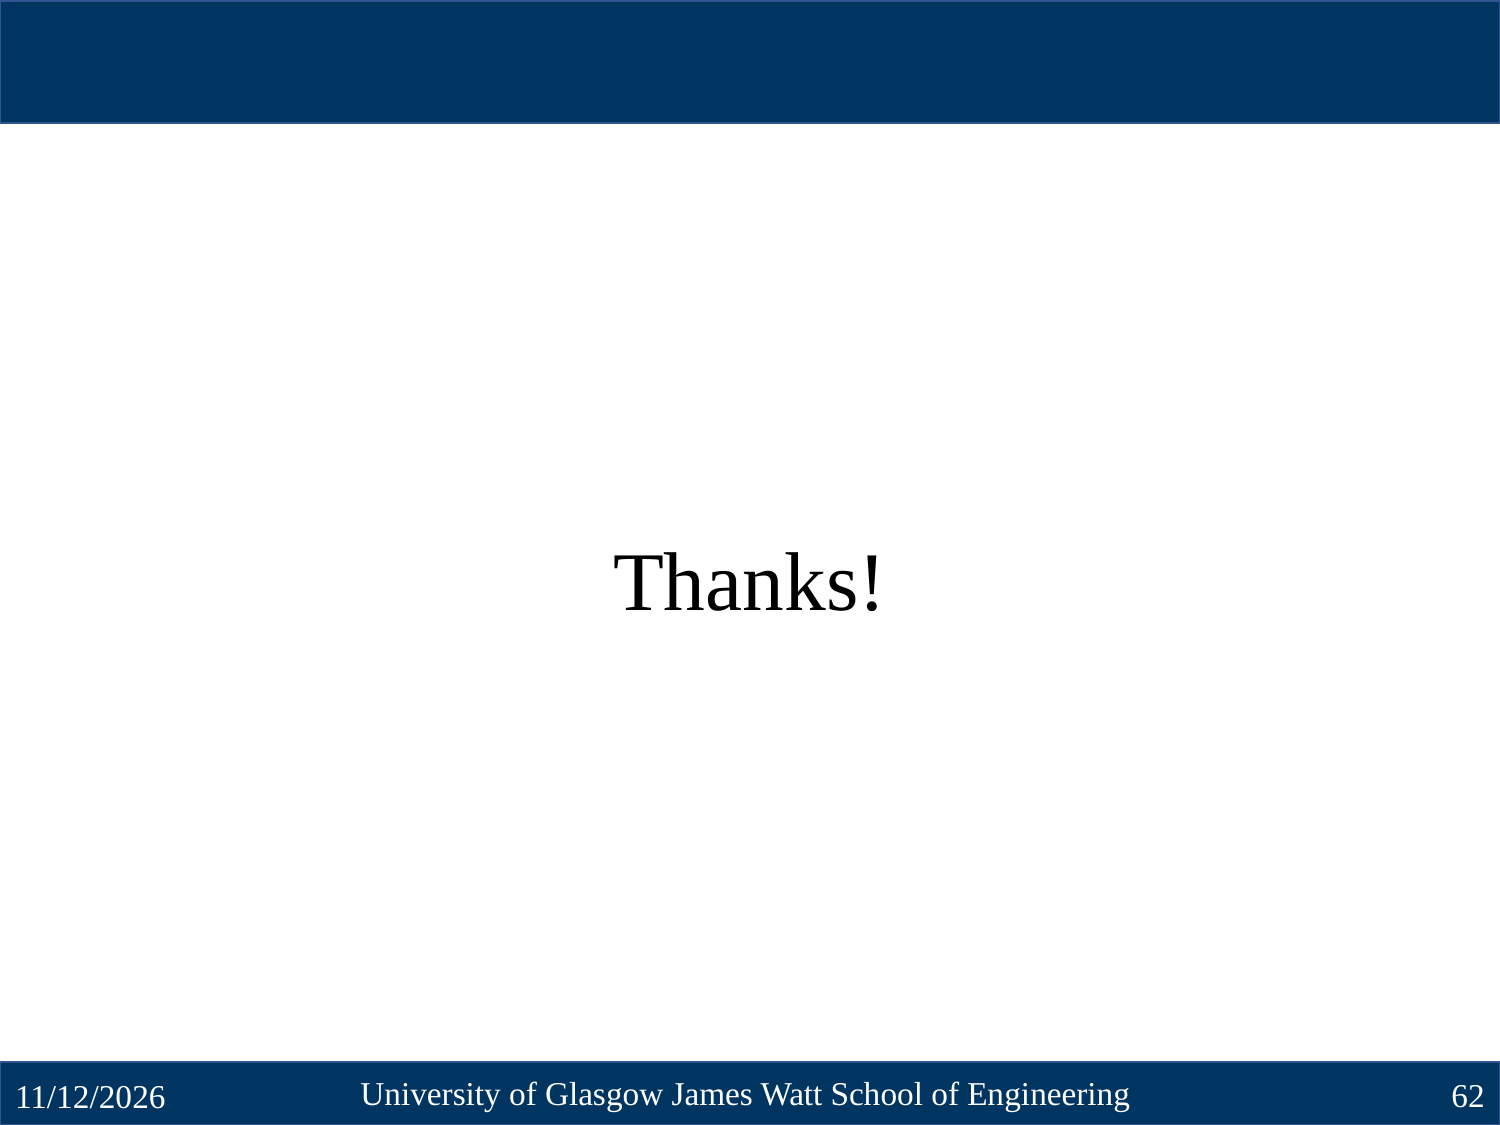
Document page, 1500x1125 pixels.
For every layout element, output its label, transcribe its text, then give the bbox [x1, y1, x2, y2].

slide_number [0, 1065, 338, 1125]
text_box Thanks! [319, 519, 1181, 635]
footer University of Glasgow James Watt School of Engineering [337, 1062, 1163, 1123]
slide_number 62 [1162, 1063, 1500, 1124]
